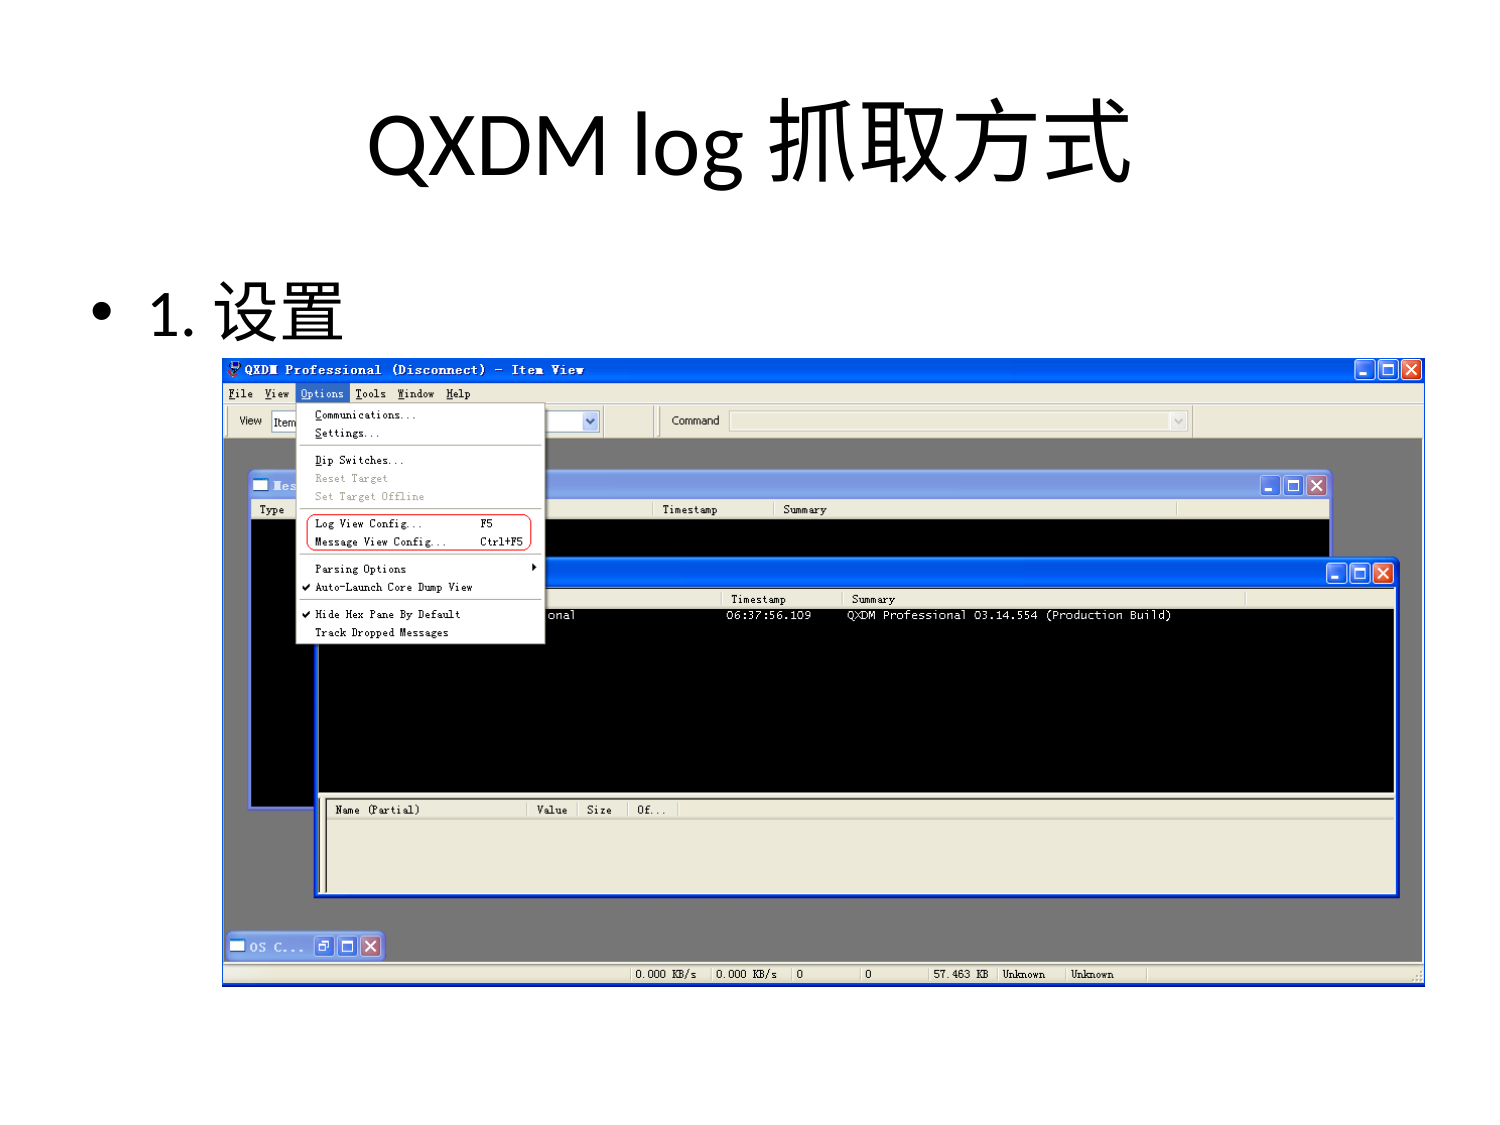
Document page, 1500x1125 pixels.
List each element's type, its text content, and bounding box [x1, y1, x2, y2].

picture [222, 357, 1426, 987]
title QXDM log抓取方式 [75, 45, 1425, 233]
list 1.设置 [75, 262, 1425, 1005]
